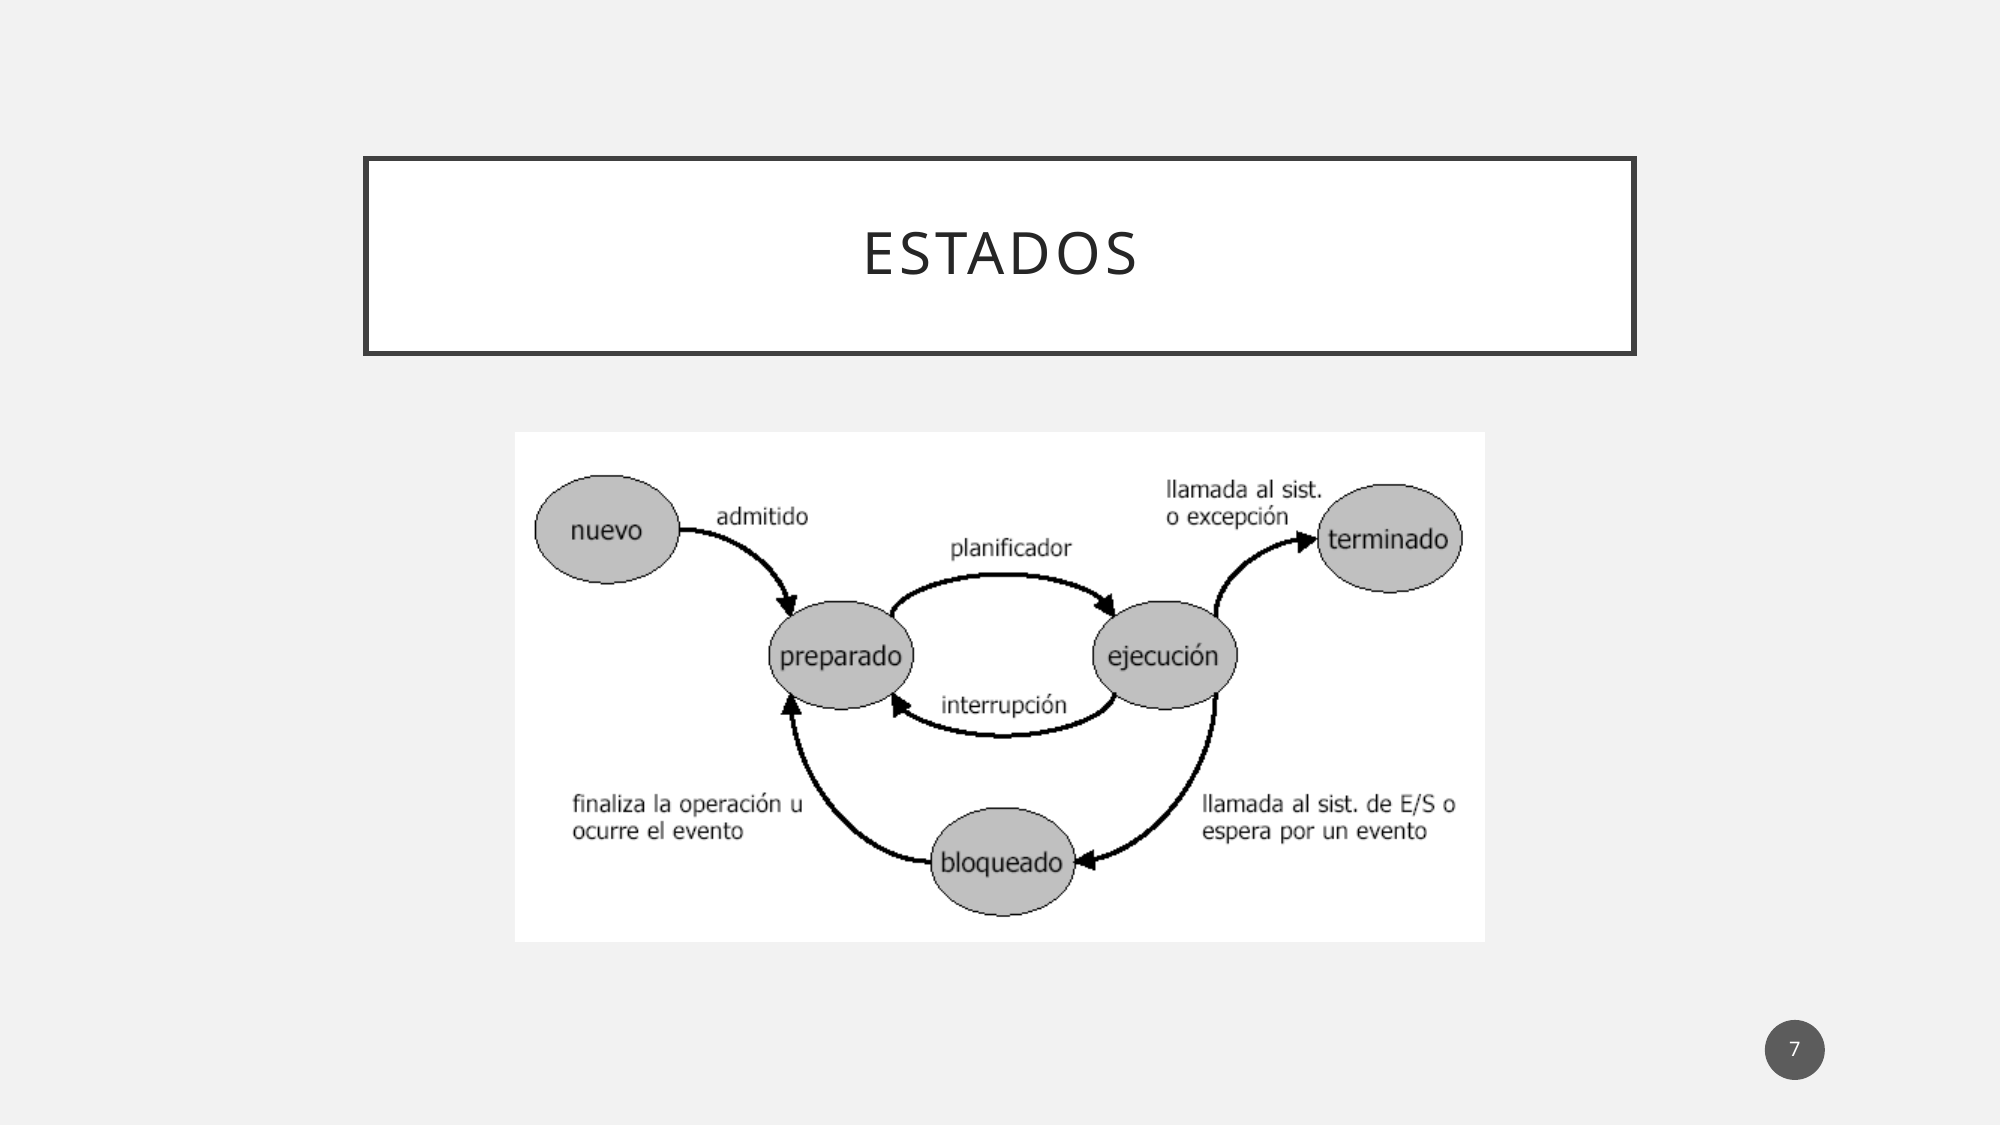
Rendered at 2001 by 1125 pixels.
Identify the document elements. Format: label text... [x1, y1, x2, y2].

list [514, 432, 1486, 942]
title Estados [363, 156, 1637, 356]
slide_number 7 [1764, 1019, 1825, 1080]
